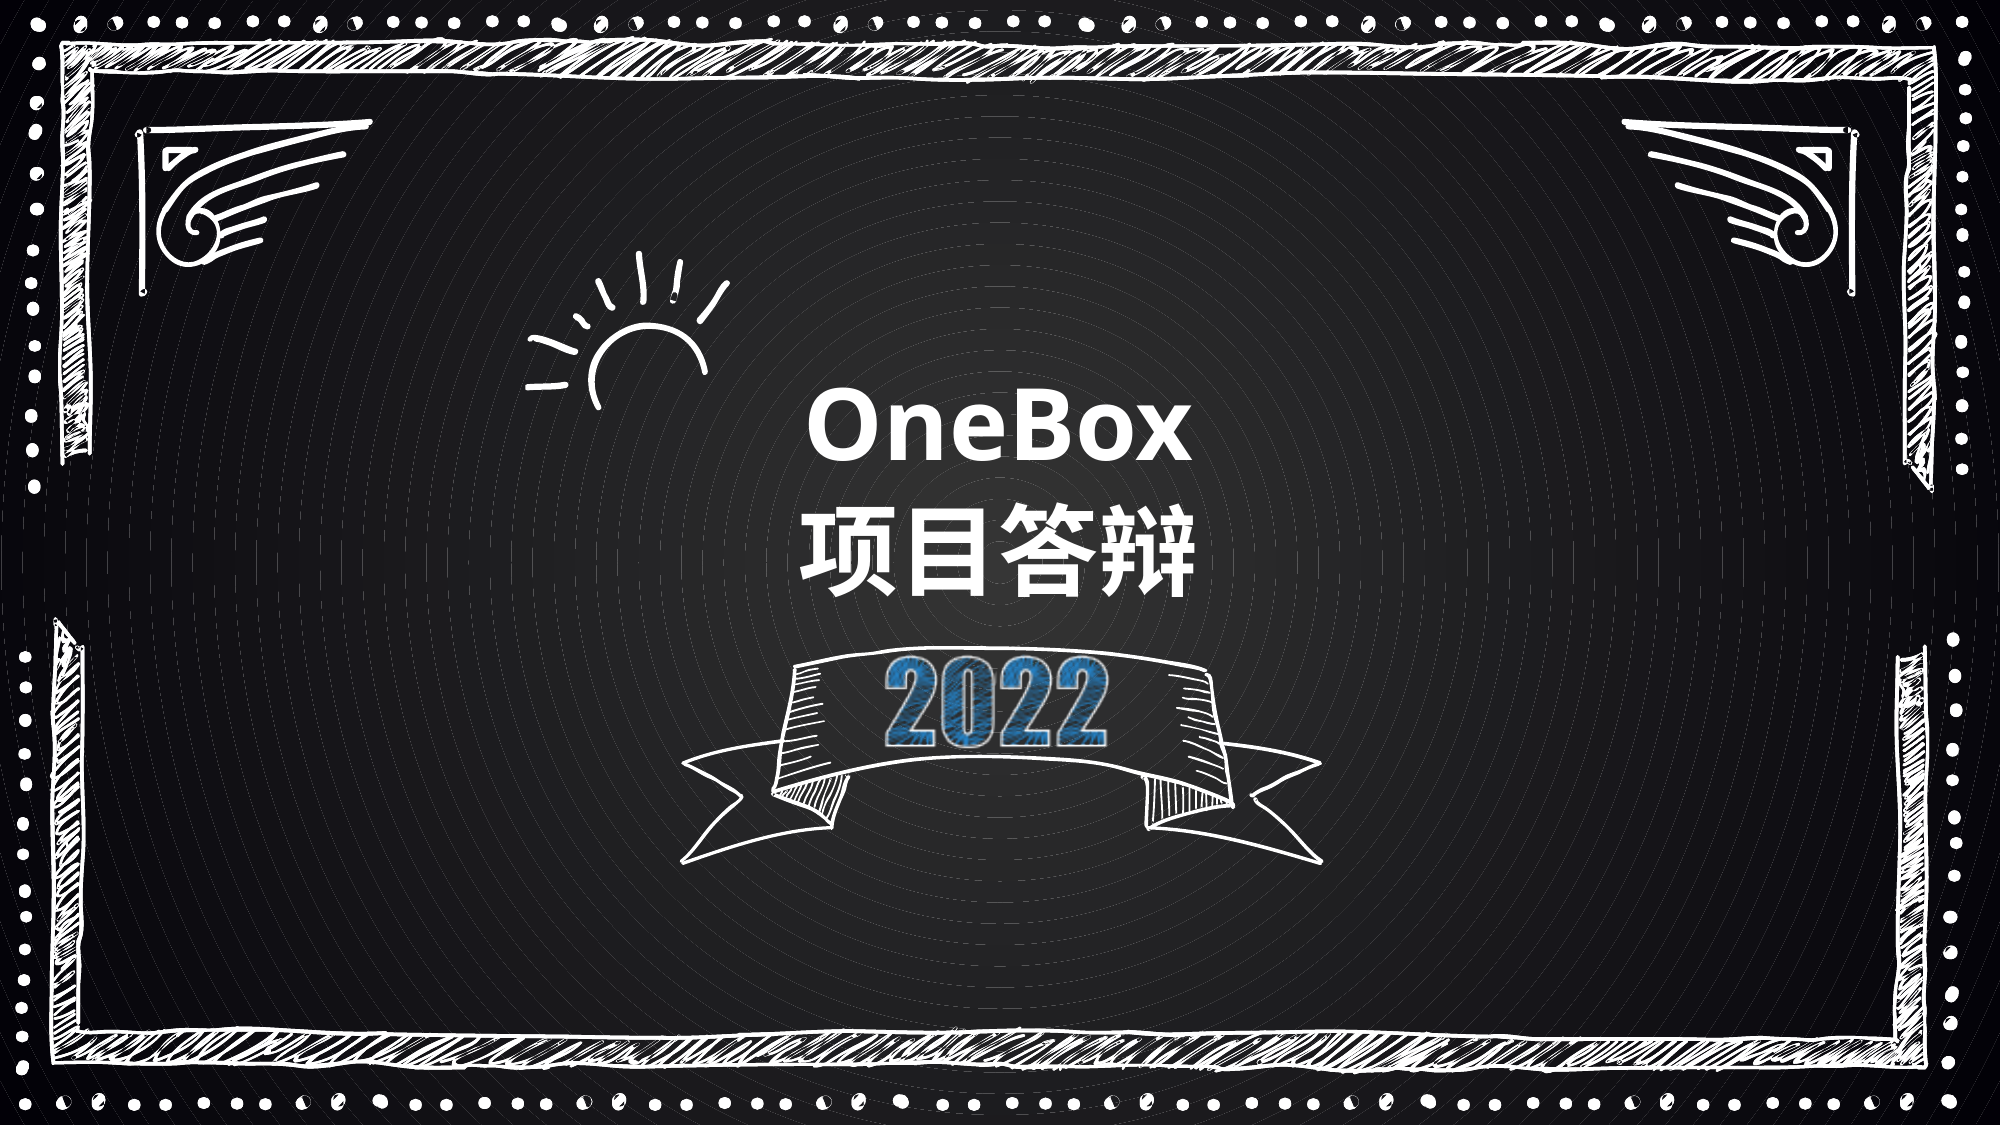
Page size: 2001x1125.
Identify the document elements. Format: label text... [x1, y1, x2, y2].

picture [883, 646, 1117, 785]
list OneBox 项目答辩 [572, 366, 1425, 621]
text_box [1213, 517, 1265, 572]
